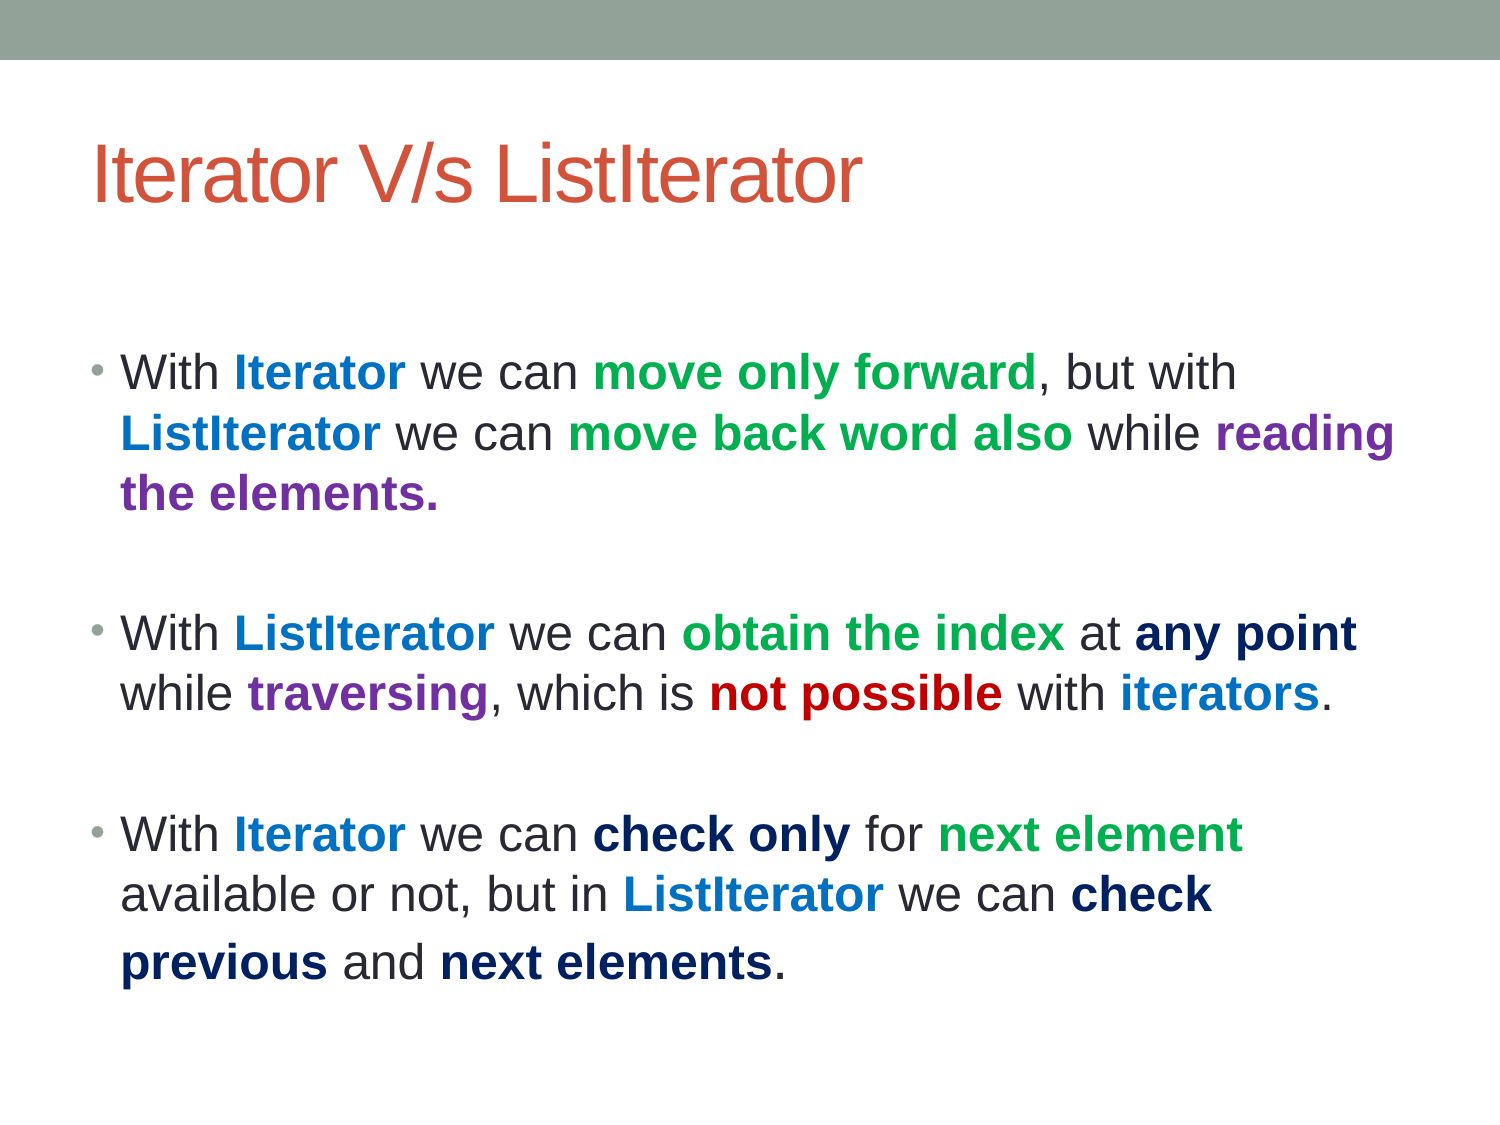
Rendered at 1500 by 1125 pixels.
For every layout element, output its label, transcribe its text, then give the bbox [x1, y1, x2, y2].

title Iterator V/s ListIterator [75, 87, 1425, 250]
list With Iterator we can move only forward, but with ListIterator we can move back word also while reading the elements. With ListIterator we can obtain the index at any point while traversing, which is not possible with iterators. With Iterator we can check only for next element available or not, but in ListIterator we can check previous and next elements. [75, 262, 1425, 1063]
